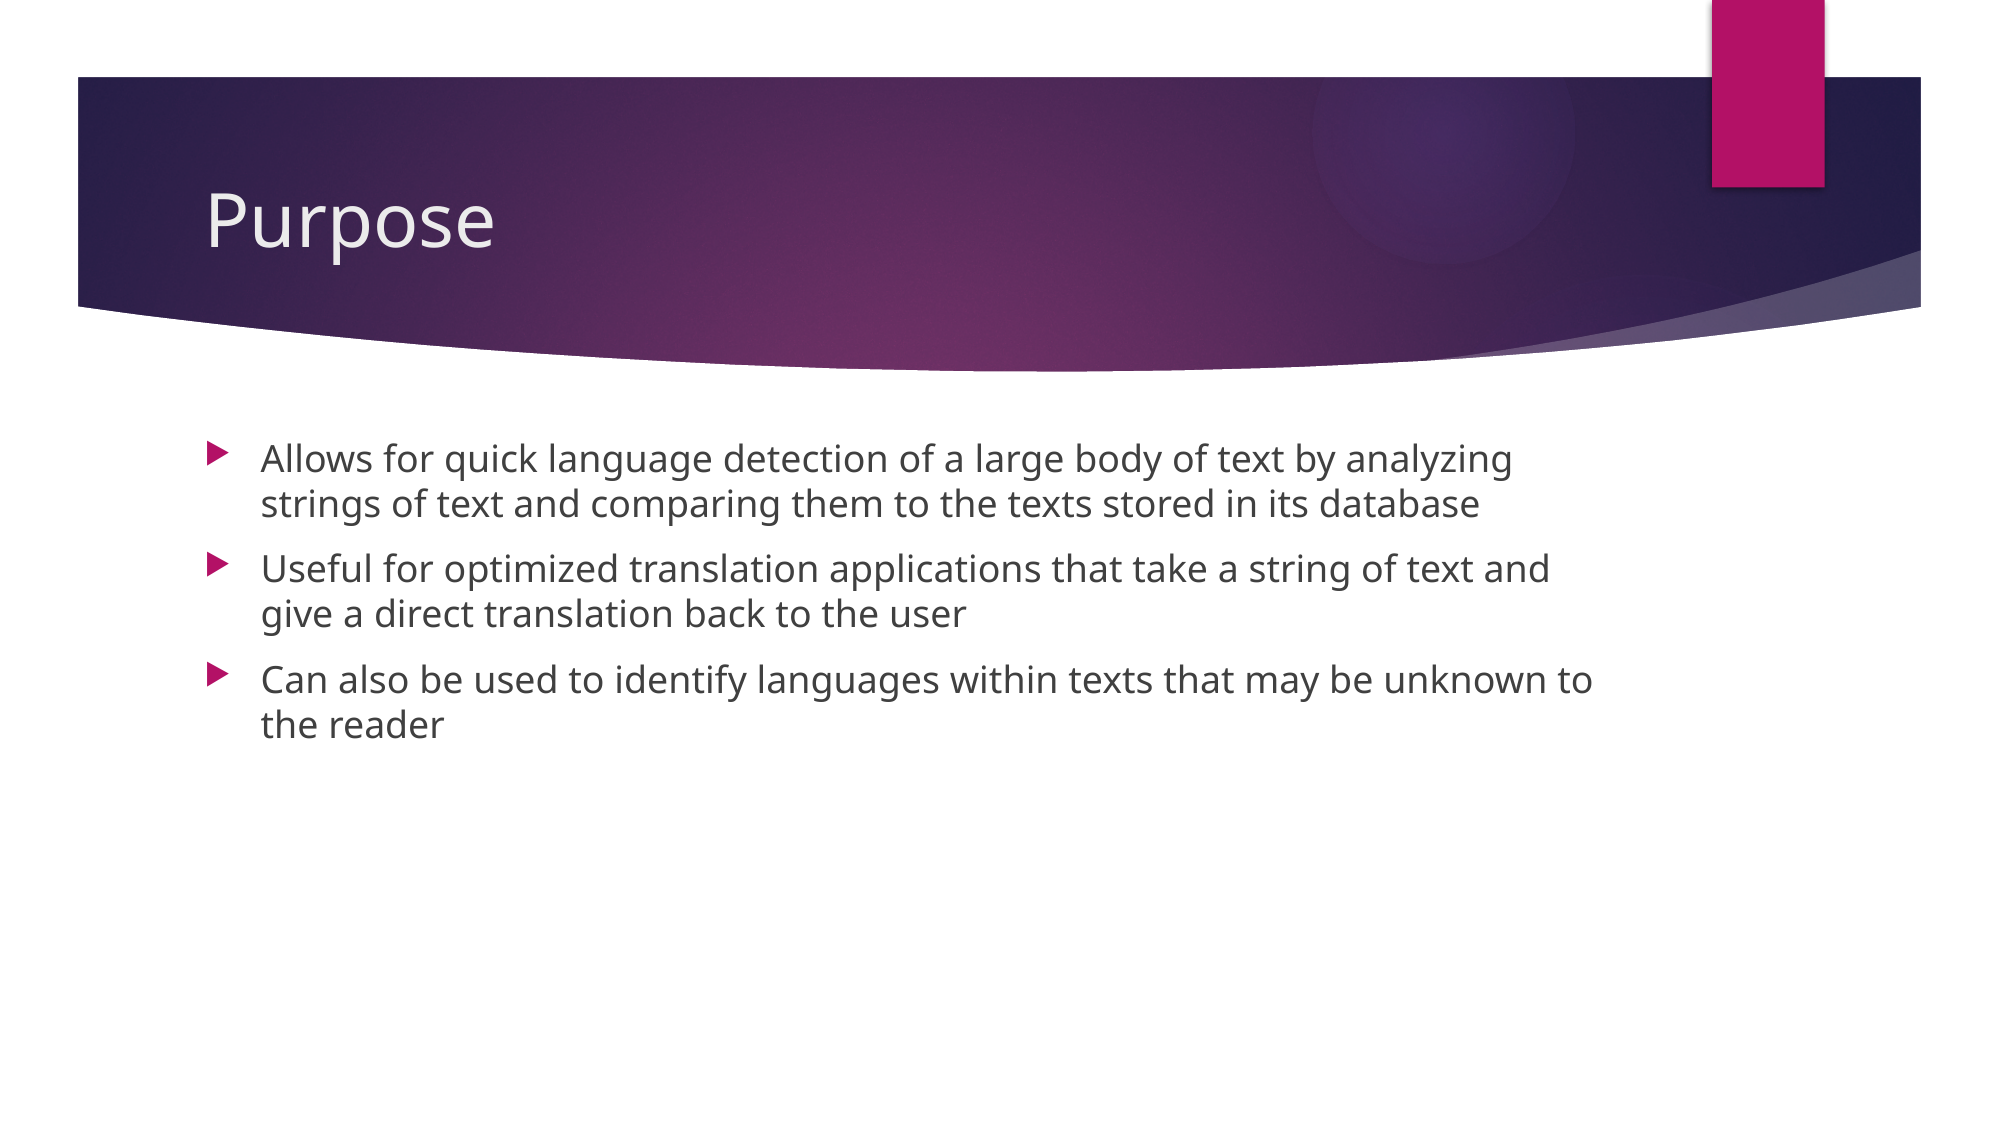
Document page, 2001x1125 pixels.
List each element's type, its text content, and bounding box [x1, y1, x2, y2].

list Allows for quick language detection of a large body of text by analyzing strings of text and comparing them to the texts stored in its database Useful for optimized translation applications that take a string of text and give a direct translation back to the user Can also be used to identify languages within texts that may be unknown to the reader [189, 427, 1638, 988]
title Purpose [189, 159, 1627, 276]
